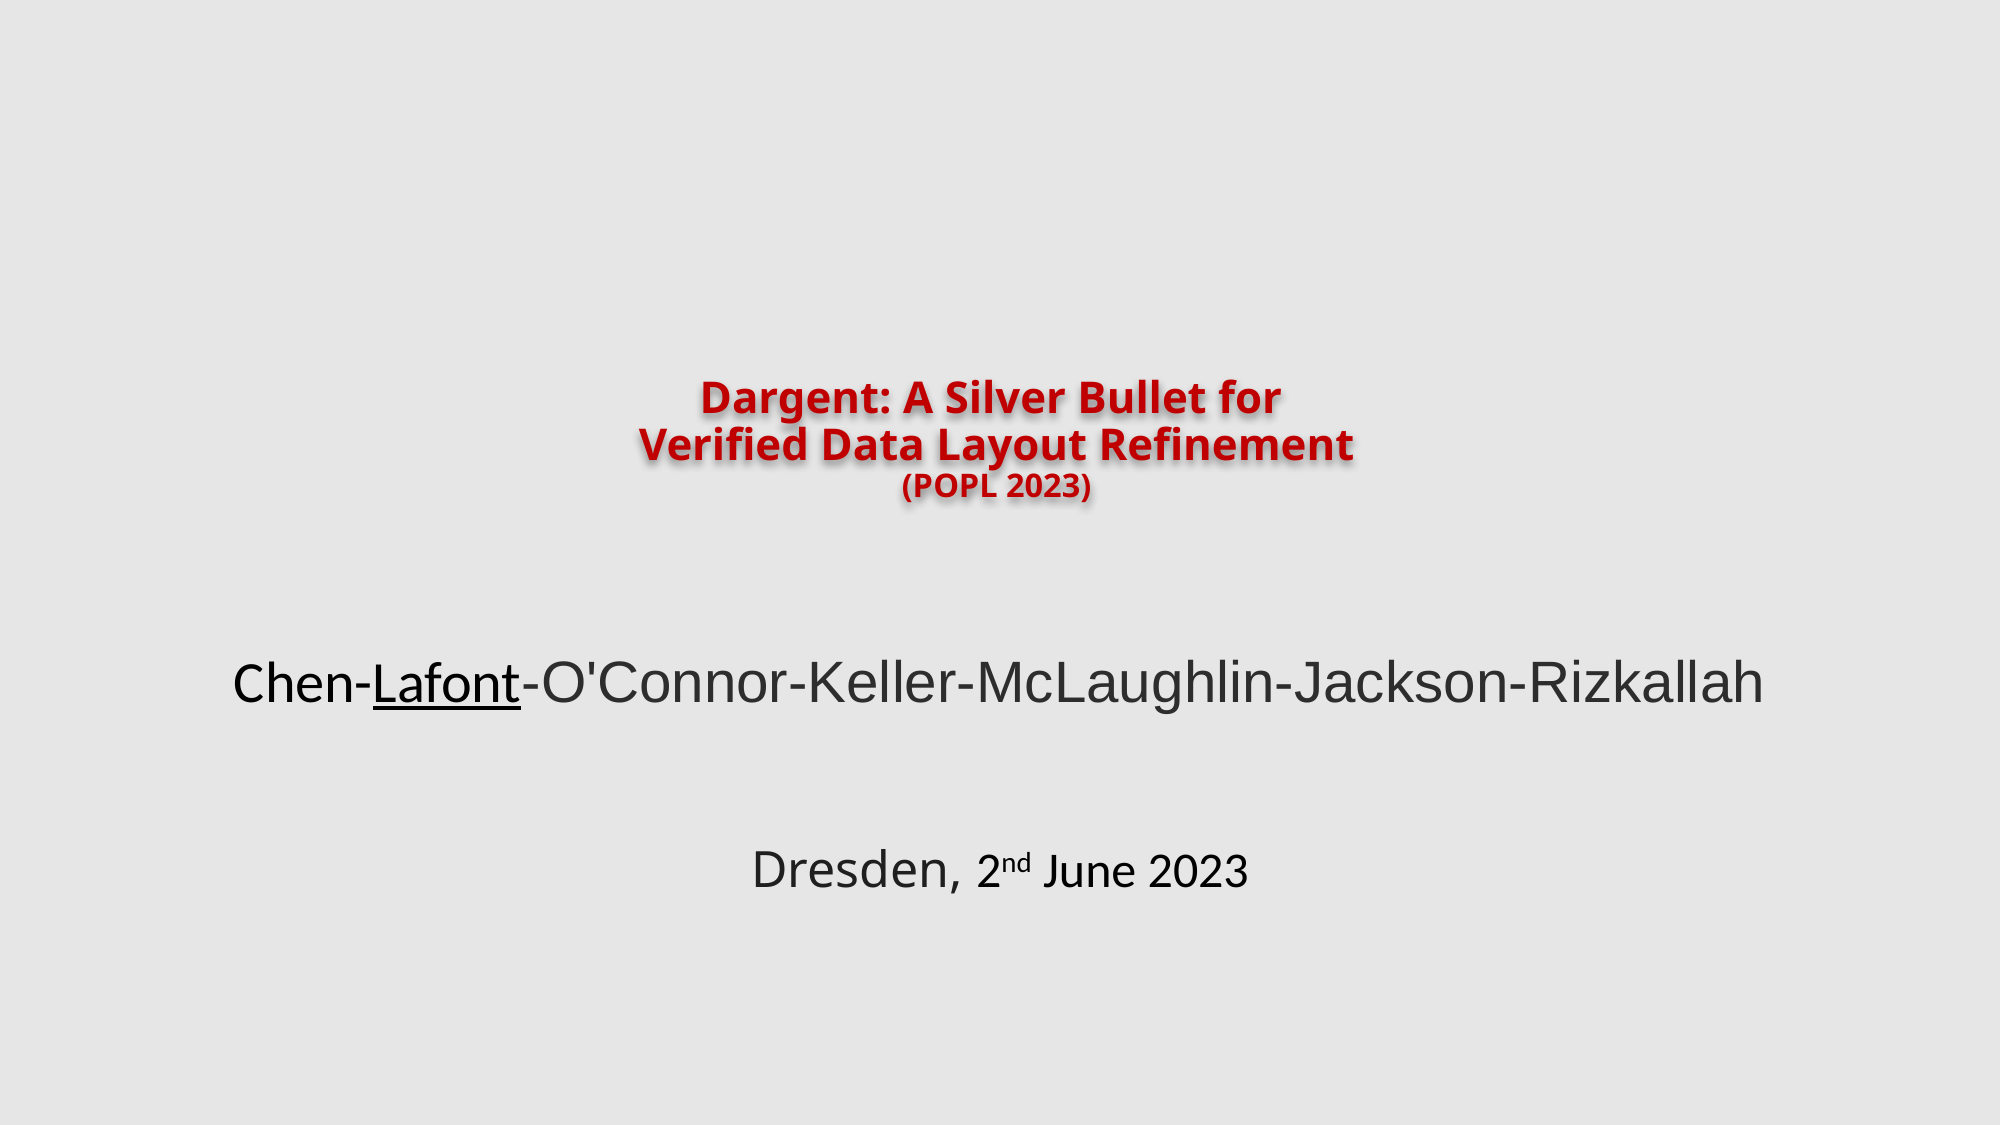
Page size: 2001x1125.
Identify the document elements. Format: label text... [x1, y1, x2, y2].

title Dargent: A Silver Bullet for Verified Data Layout Refinement (POPL 2023) [0, 316, 1994, 513]
text_box Dresden, 2nd June 2023 [736, 830, 1264, 906]
text_box Chen-Lafont-O'Connor-Keller-McLaughlin-Jackson-Rizkallah [0, 636, 2000, 722]
